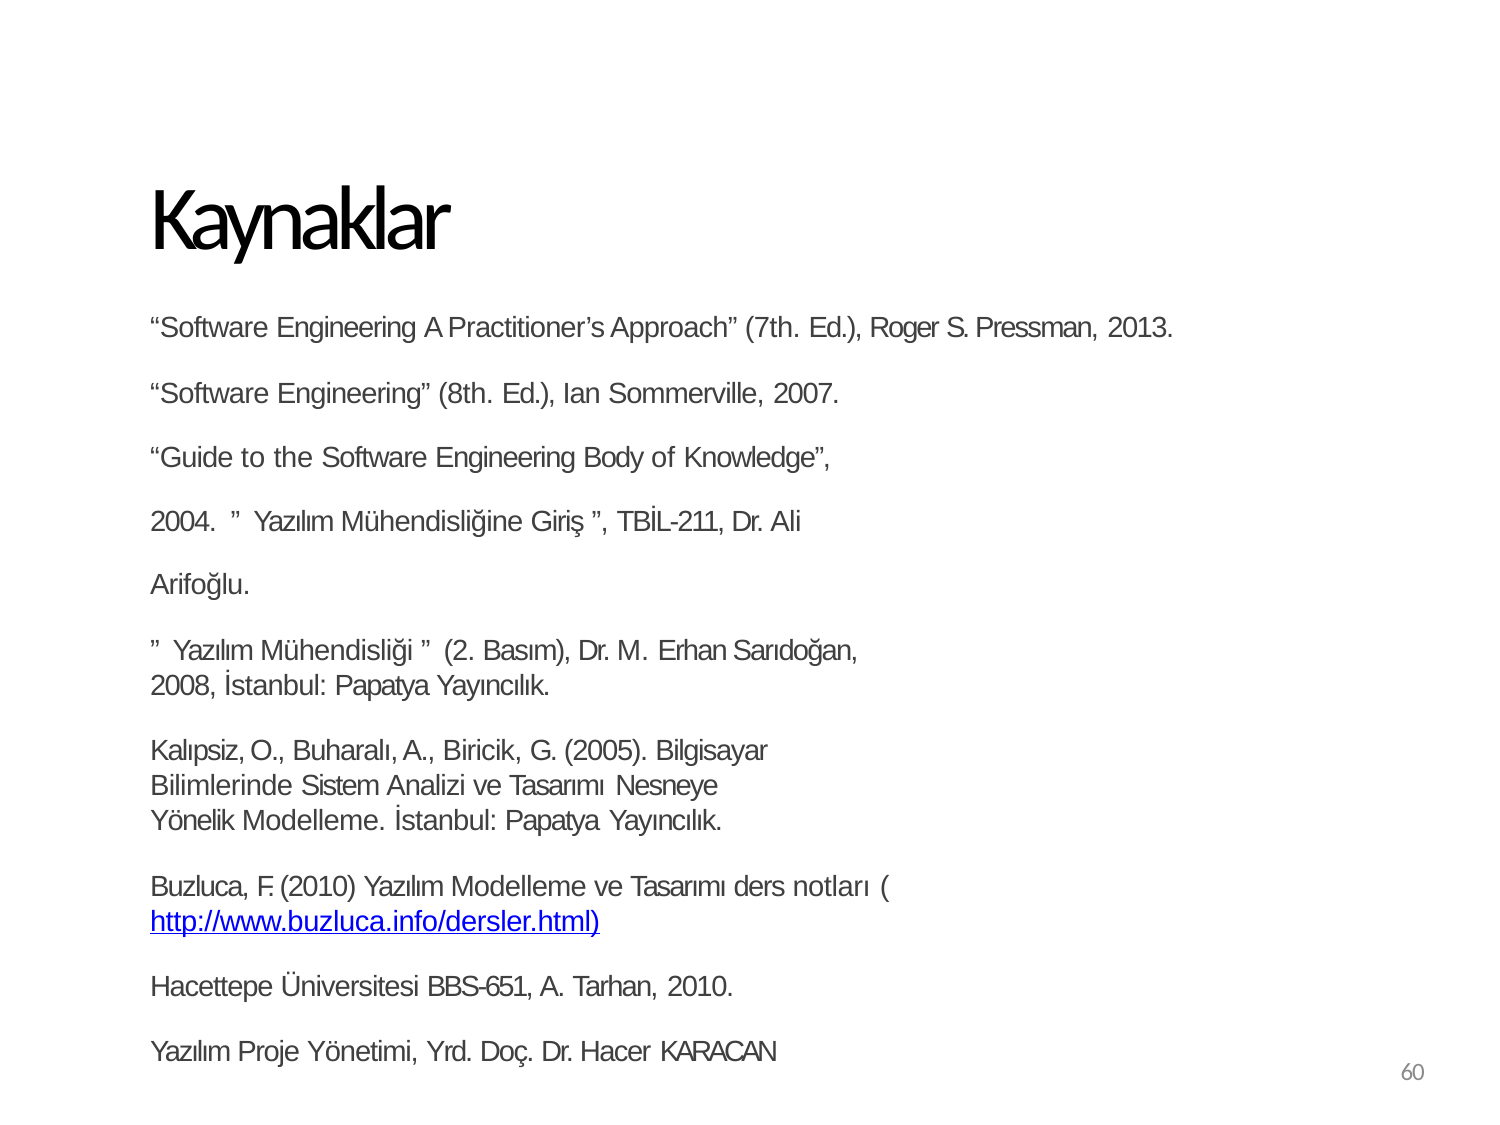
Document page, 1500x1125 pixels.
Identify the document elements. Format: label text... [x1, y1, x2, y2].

title Kaynaklar [147, 117, 1376, 308]
slide_number 60 [1074, 746, 1425, 1125]
text_box “Software Engineering A Practitioner’s Approach” (7th. Ed.), Roger S. Pressman, 2013. “Software Engineering” (8th. Ed.), Ian Sommerville, 2007. “Guide to the Software Engineering Body of Knowledge”, 2004. ” Yazılım Mühendisliğine Giriş ”, TBİL-211, Dr. Ali Arifoğlu. ” Yazılım Mühendisliği ” (2. Basım), Dr. M. Erhan Sarıdoğan, 2008, İstanbul: Papatya Yayıncılık. Kalıpsiz, O., Buharalı, A., Biricik, G. (2005). Bilgisayar Bilimlerinde Sistem Analizi ve Tasarımı Nesneye Yönelik Modelleme. İstanbul: Papatya Yayıncılık. Buzluca, F. (2010) Yazılım Modelleme ve Tasarımı ders notları (http://www.buzluca.info/dersler.html) Hacettepe Üniversitesi BBS-651, A. Tarhan, 2010. Yazılım Proje Yönetimi, Yrd. Doç. Dr. Hacer KARACAN [147, 306, 1339, 1068]
